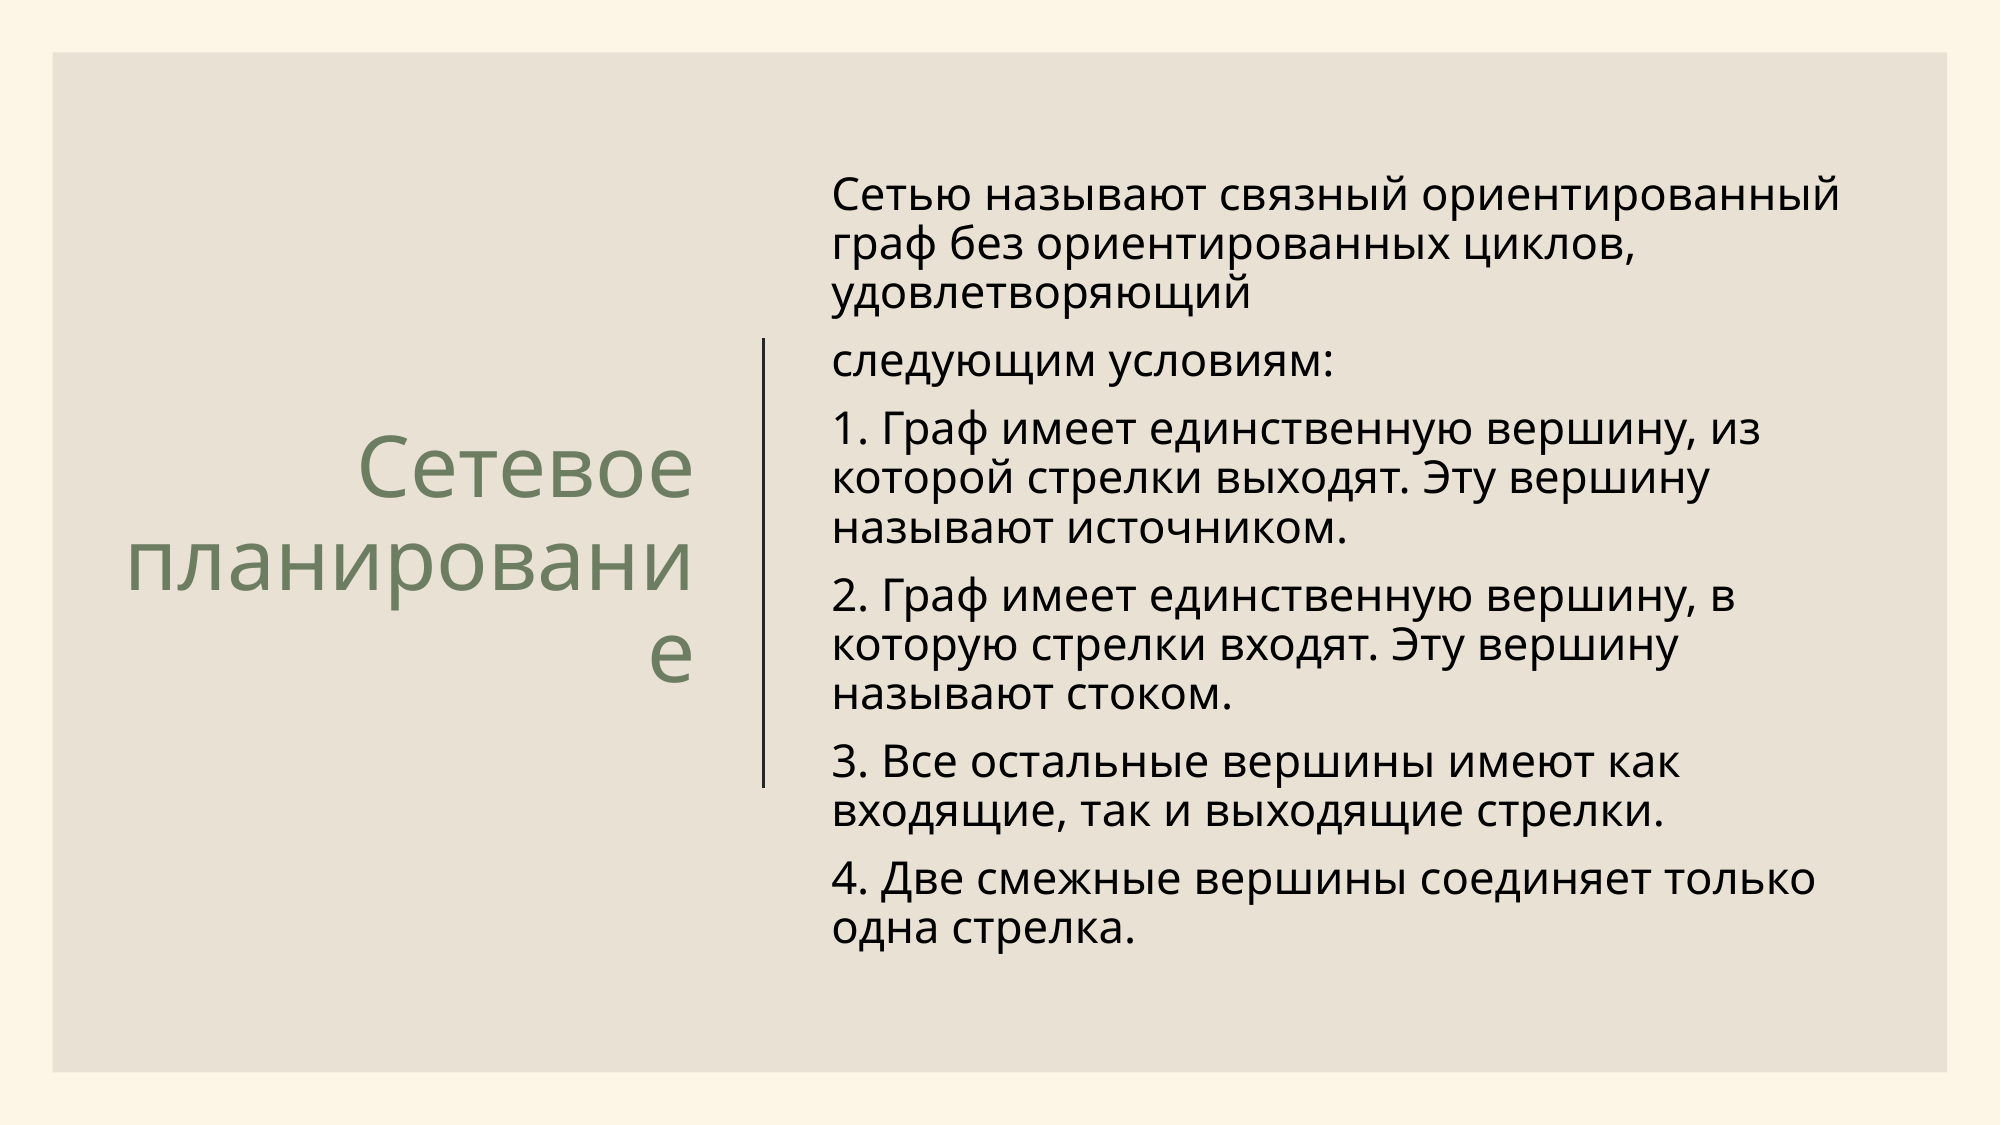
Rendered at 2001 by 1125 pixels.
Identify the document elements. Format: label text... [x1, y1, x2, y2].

list Сетью называют связный ориентированный граф без ориентированных циклов, удовлетворяющий следующим условиям: 1. Граф имеет единственную вершину, из которой стрелки выходят. Эту вершину называют источником. 2. Граф имеет единственную вершину, в которую стрелки входят. Эту вершину называют стоком. 3. Все остальные вершины имеют как входящие, так и выходящие стрелки. 4. Две смежные вершины соединяет только одна стрелка. [816, 158, 1863, 967]
text_box [52, 51, 1948, 1073]
text_box Сетевое планирование [99, 158, 711, 967]
